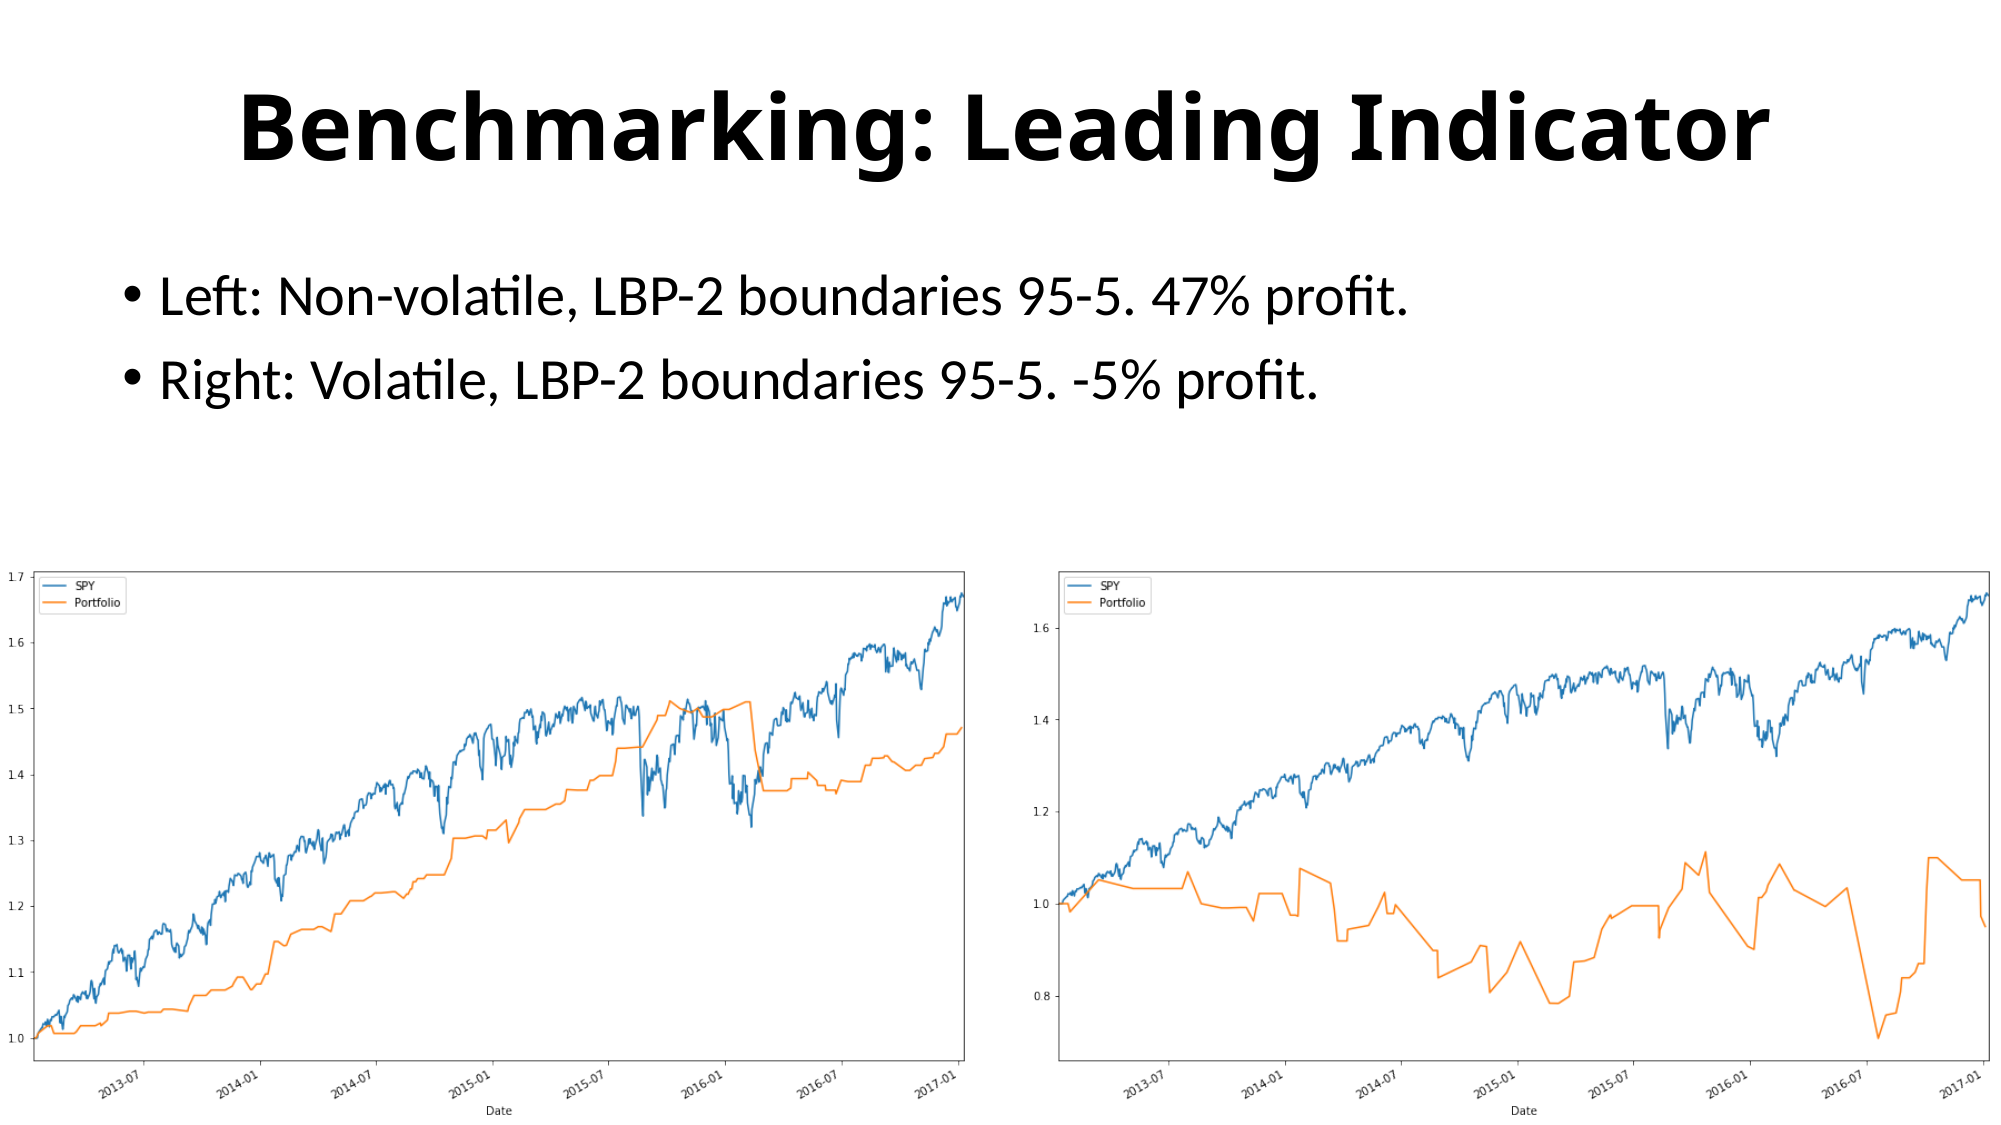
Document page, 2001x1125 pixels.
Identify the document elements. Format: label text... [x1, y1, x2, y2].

picture [1024, 559, 2000, 1125]
picture [0, 559, 975, 1125]
list Left: Non-volatile, LBP-2 boundaries 95-5. 47% profit. Right: Volatile, LBP-2 boundaries 95-5. -5% profit. [107, 257, 1548, 559]
title Benchmarking: Leading Indicator [142, 22, 1868, 240]
